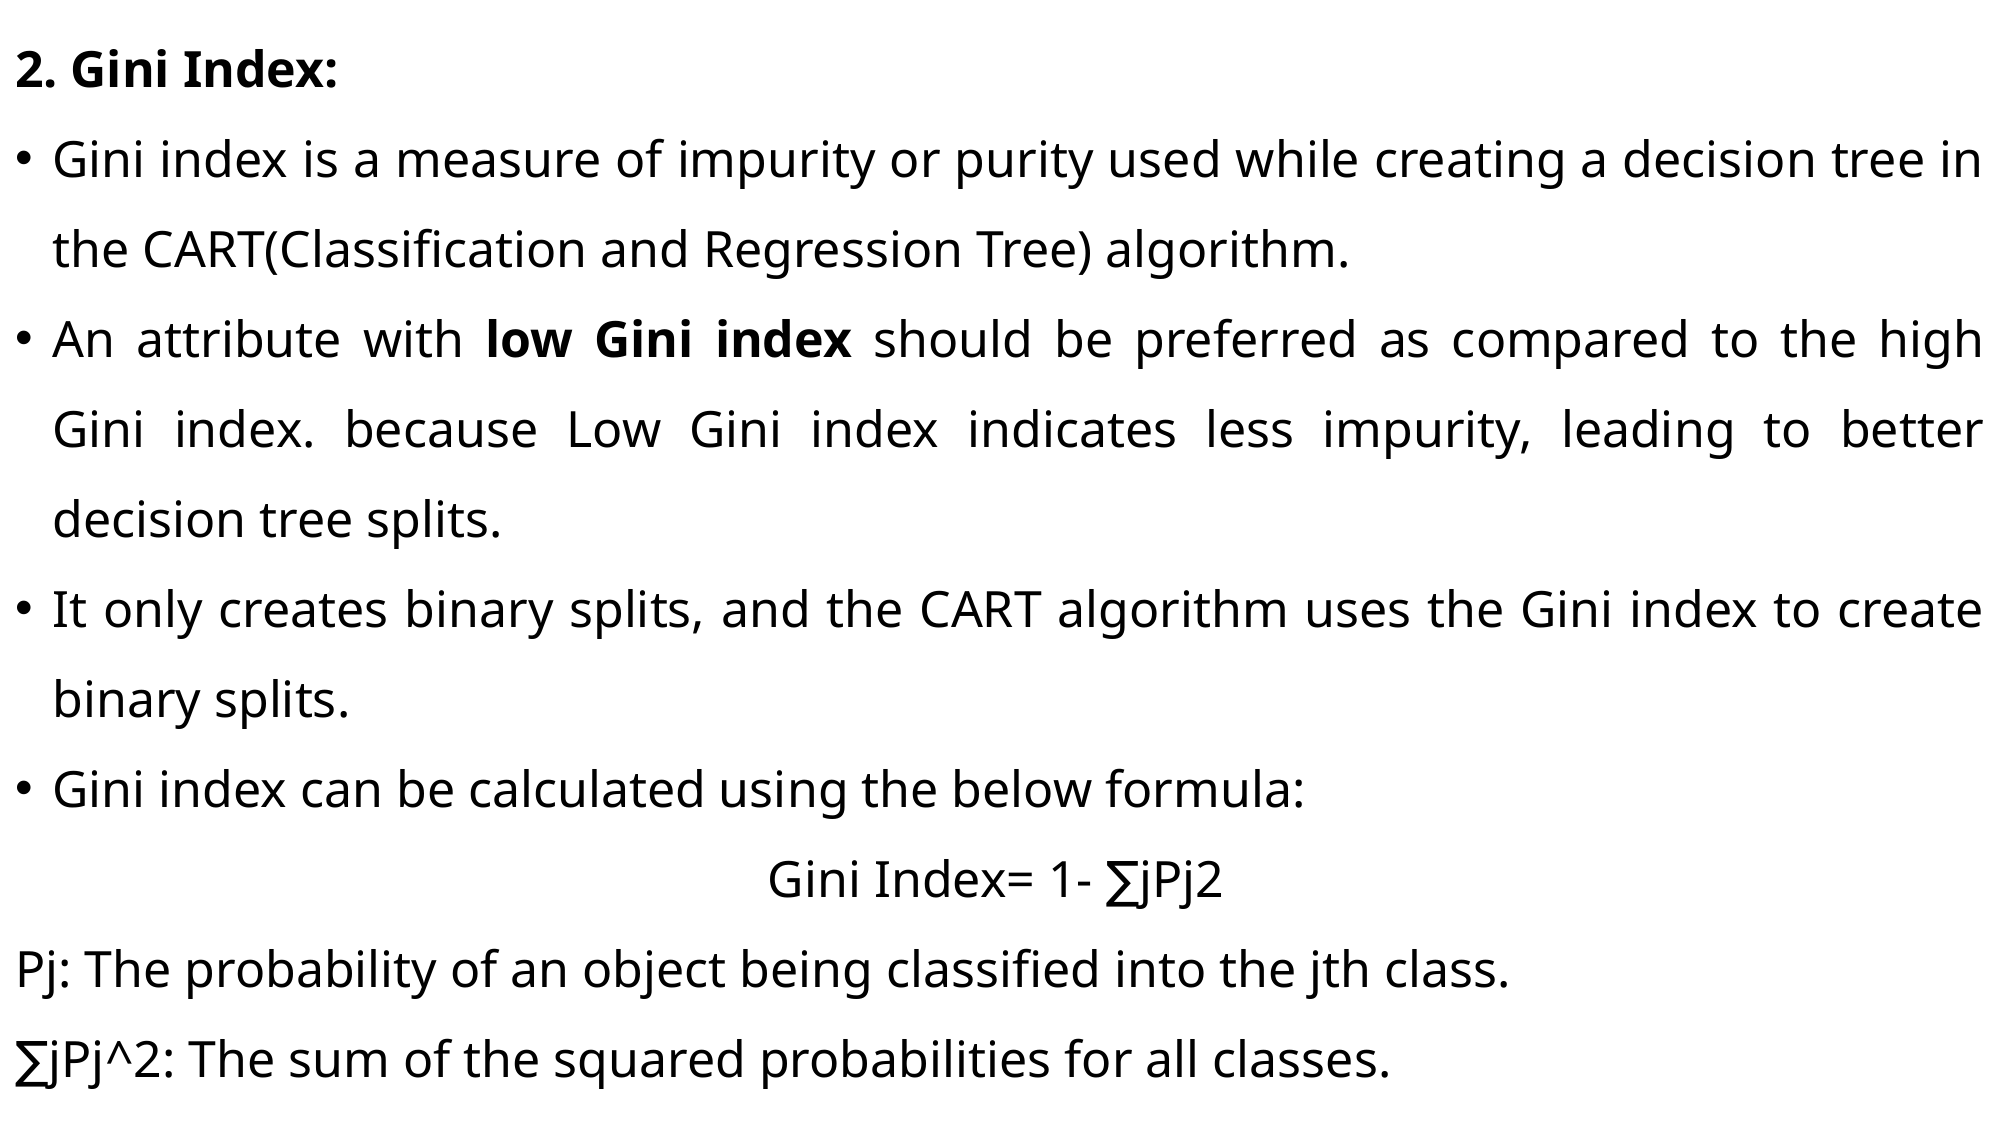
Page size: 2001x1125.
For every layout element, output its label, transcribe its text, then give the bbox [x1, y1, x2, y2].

list 2. Gini Index: Gini index is a measure of impurity or purity used while creating a decision tree in the CART(Classification and Regression Tree) algorithm. An attribute with low Gini index should be preferred as compared to the high Gini index. because Low Gini index indicates less impurity, leading to better decision tree splits. It only creates binary splits, and the CART algorithm uses the Gini index to create binary splits. Gini index can be calculated using the below formula: Gini Index= 1- ∑jPj2 Pj: The probability of an object being classified into the jth class. ∑jPj^2: The sum of the squared probabilities for all classes. [0, 0, 2000, 1125]
